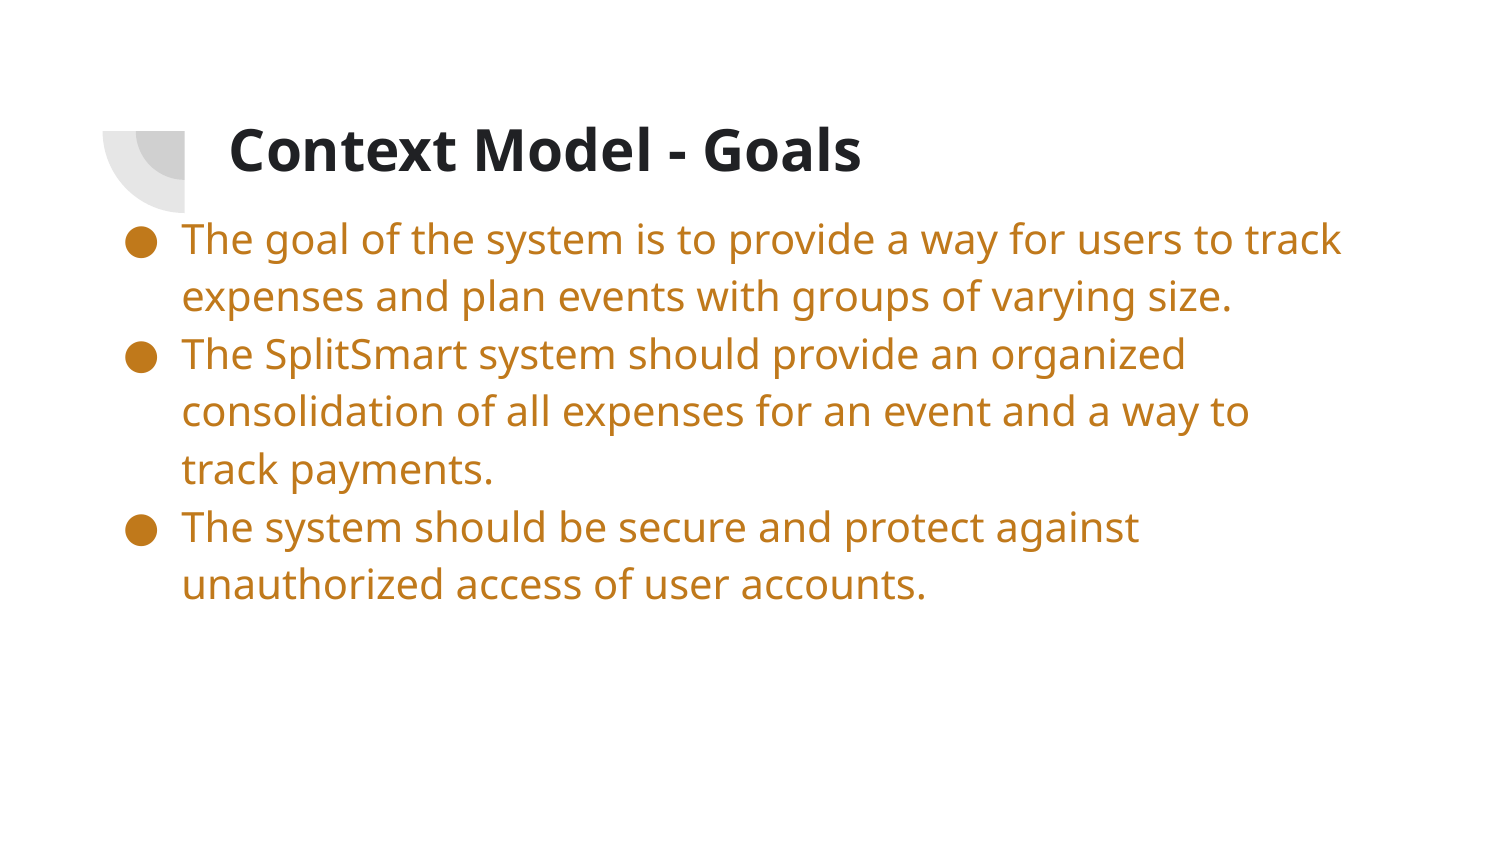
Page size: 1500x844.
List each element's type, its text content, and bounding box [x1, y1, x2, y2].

title Context Model - Goals [213, 98, 1368, 189]
list The goal of the system is to provide a way for users to track expenses and plan events with groups of varying size. The SplitSmart system should provide an organized consolidation of all expenses for an event and a way to track payments. The system should be secure and protect against unauthorized access of user accounts. [91, 189, 1368, 744]
